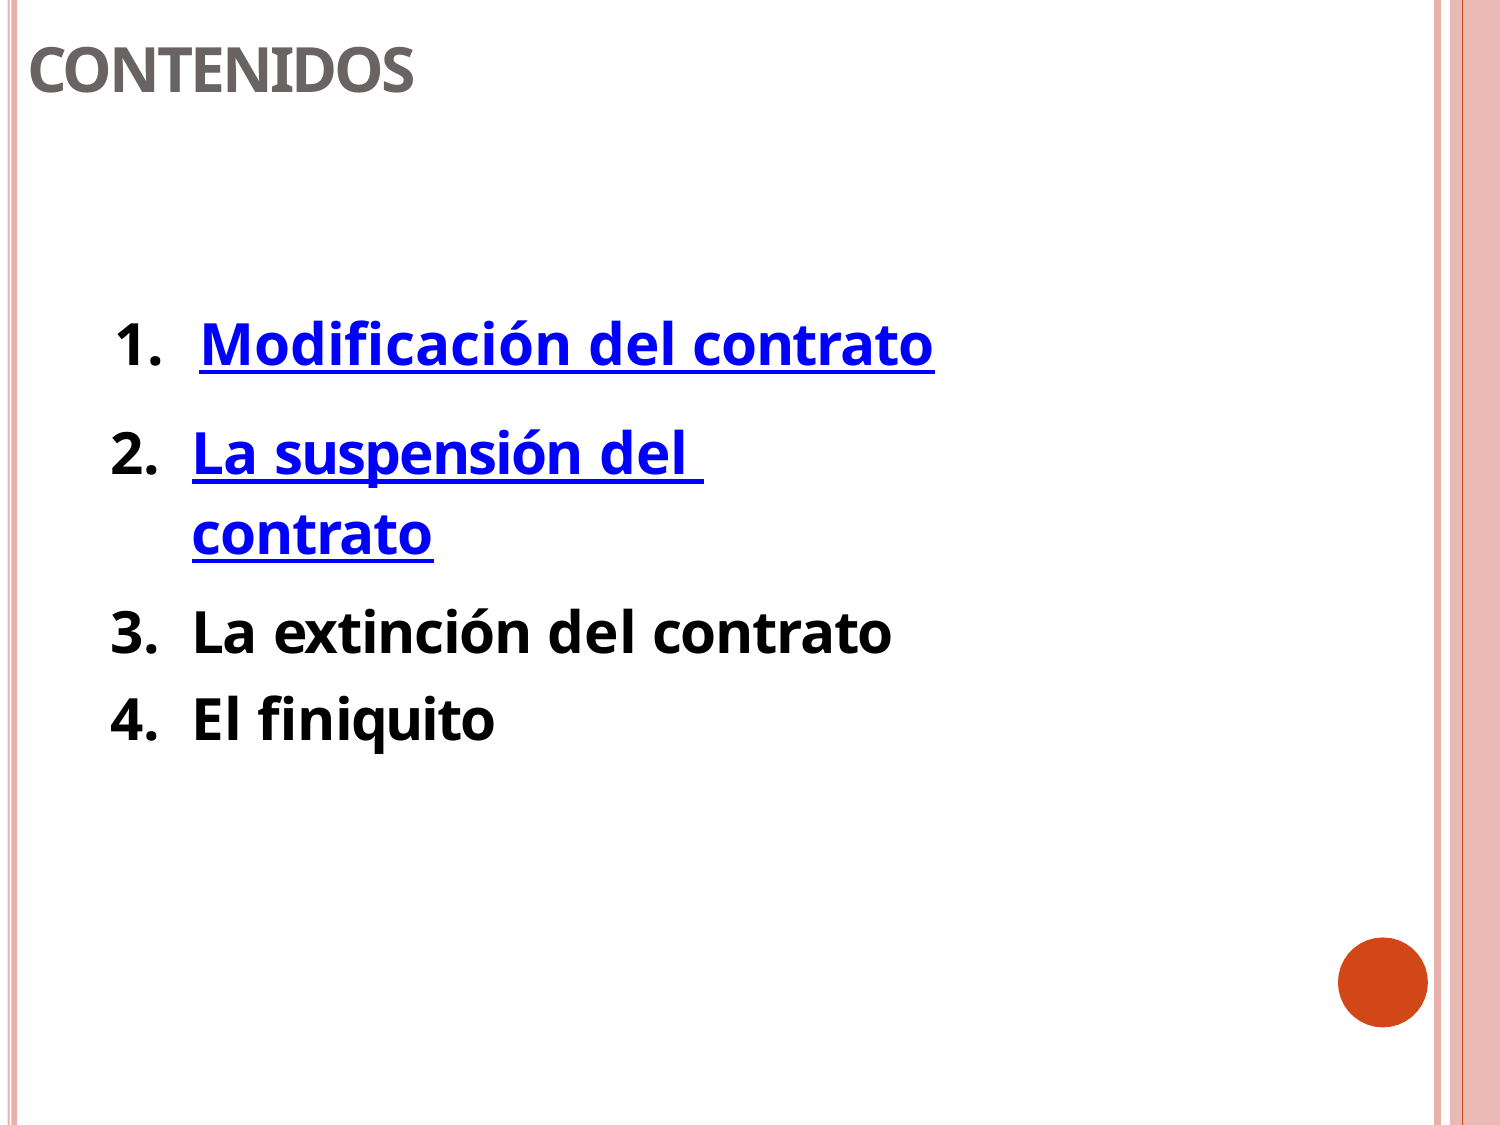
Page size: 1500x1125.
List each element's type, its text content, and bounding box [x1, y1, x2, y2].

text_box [1449, 0, 1500, 1125]
text_box [1337, 937, 1428, 1028]
text_box [11, 0, 18, 1125]
text_box Modificación del contrato La suspensión del contrato La extinción del contrato El finiquito [108, 274, 946, 753]
title CONTENIDOS [25, 28, 429, 218]
